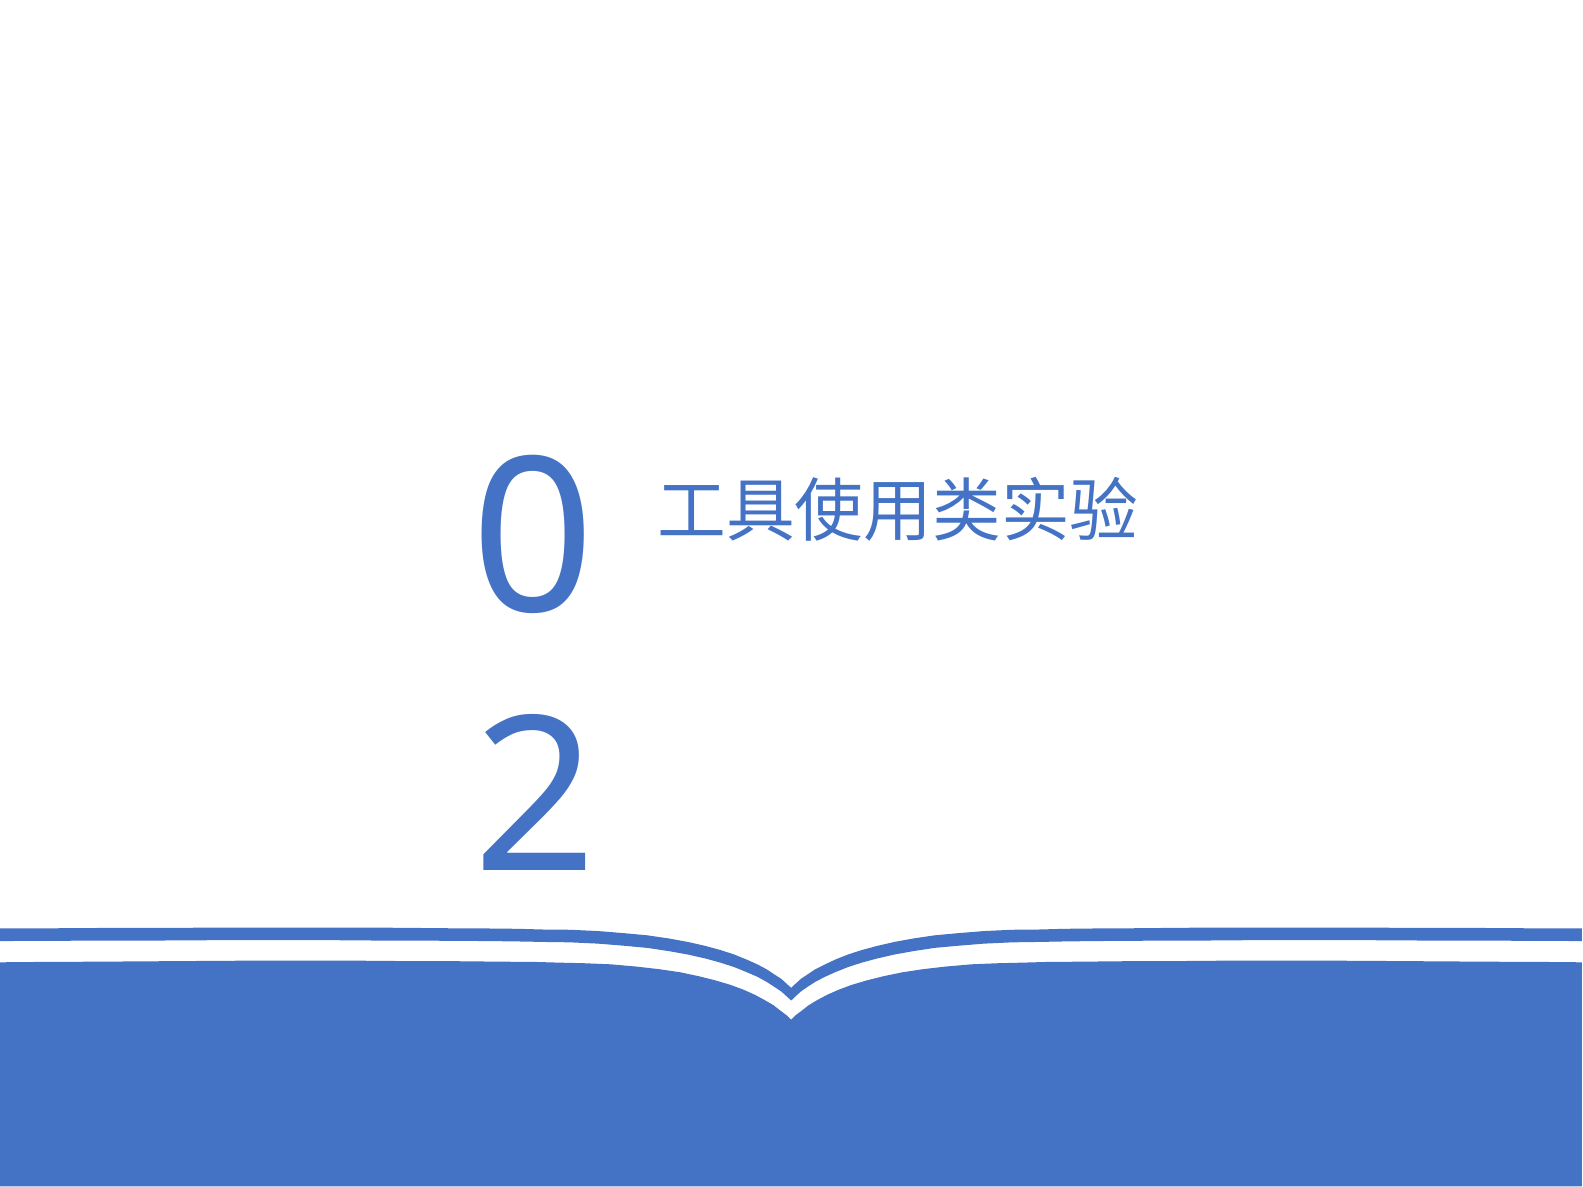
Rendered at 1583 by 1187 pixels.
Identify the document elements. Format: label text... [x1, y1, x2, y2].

text_box 工具使用类实验 [671, 466, 1145, 550]
text_box 02 [400, 388, 671, 921]
text_box [0, 960, 1582, 1187]
text_box [0, 927, 1582, 1001]
